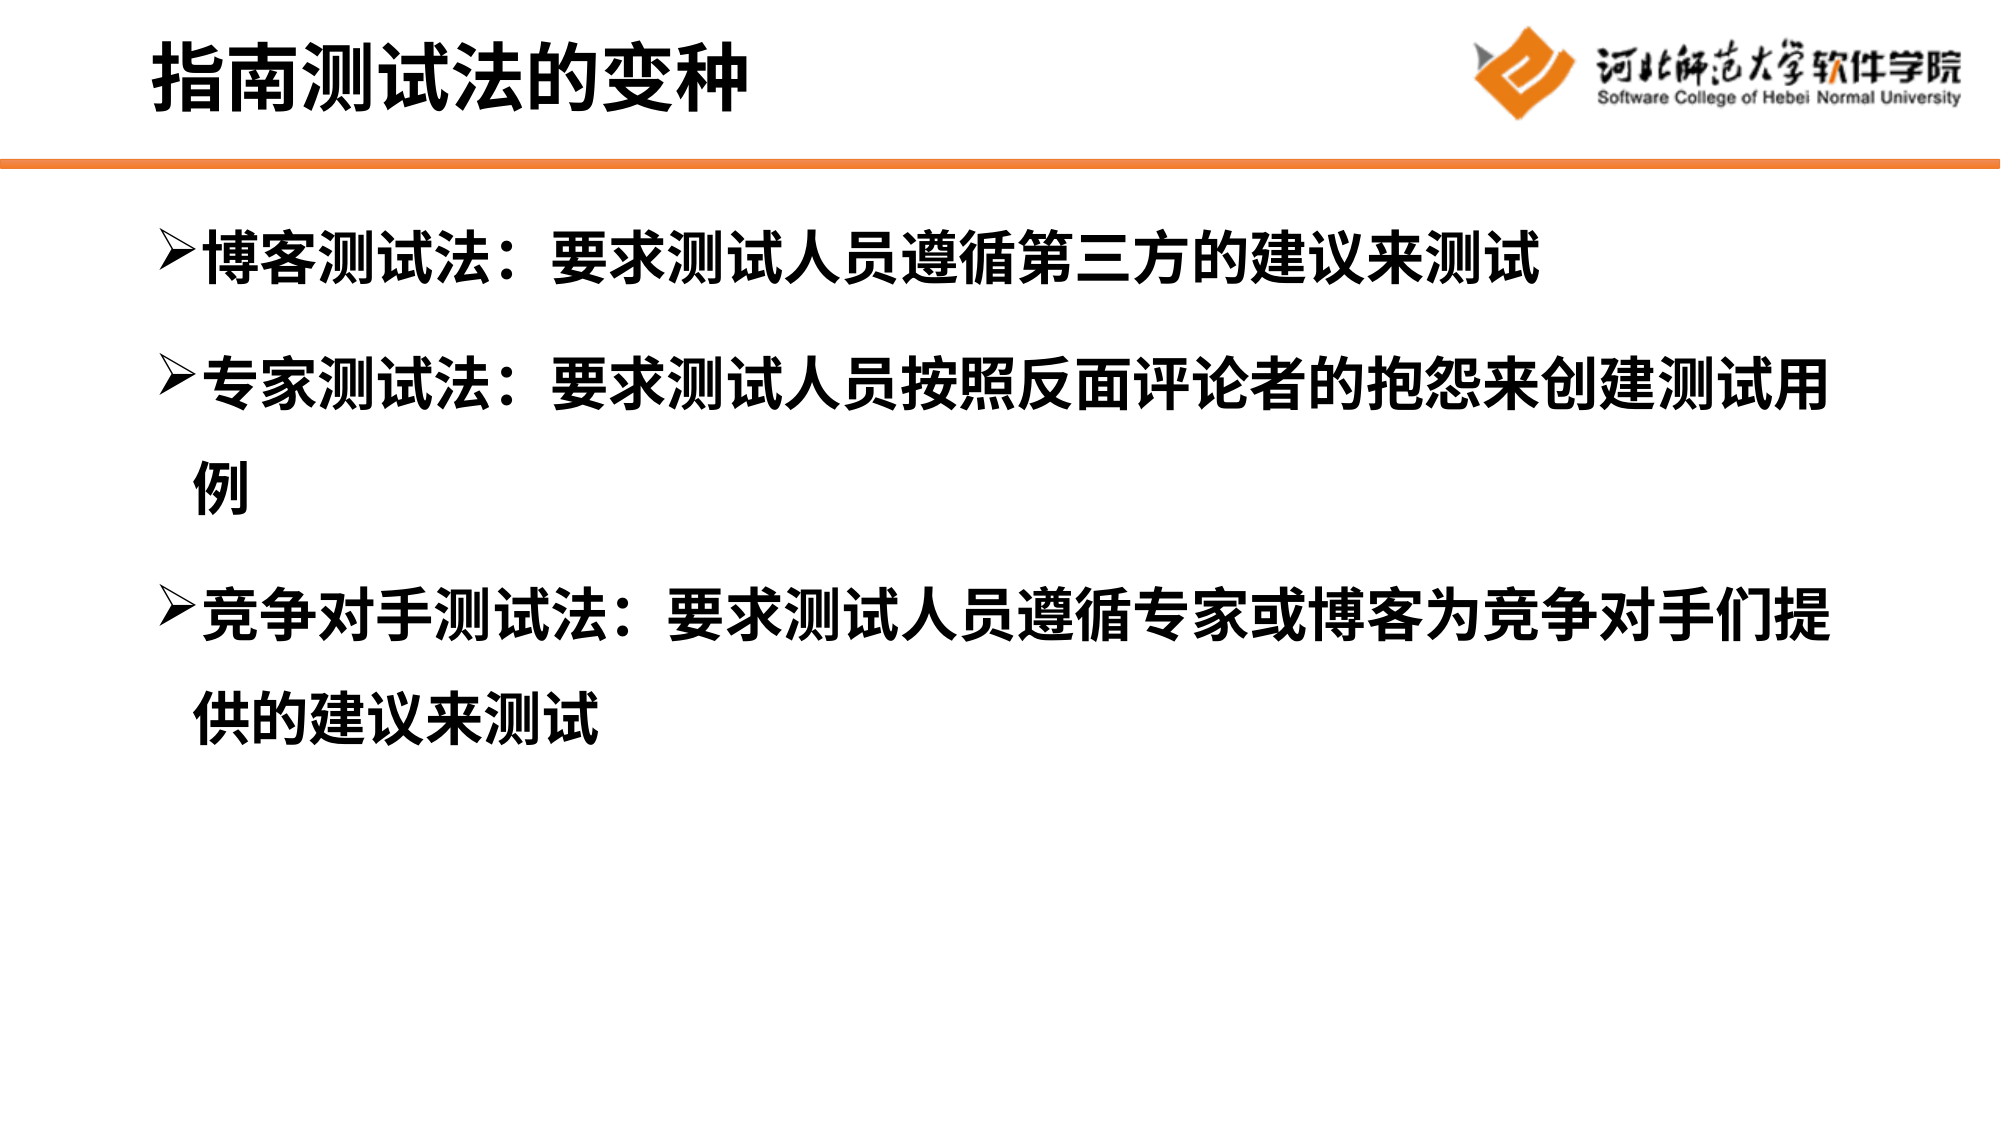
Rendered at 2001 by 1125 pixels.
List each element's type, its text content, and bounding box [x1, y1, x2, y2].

list 博客测试法：要求测试人员遵循第三方的建议来测试 专家测试法：要求测试人员按照反面评论者的抱怨来创建测试用例 竞争对手测试法：要求测试人员遵循专家或博客为竞争对手们提供的建议来测试 [139, 178, 1865, 988]
title 指南测试法的变种 [135, 8, 1861, 155]
picture [1861, 18, 1988, 126]
